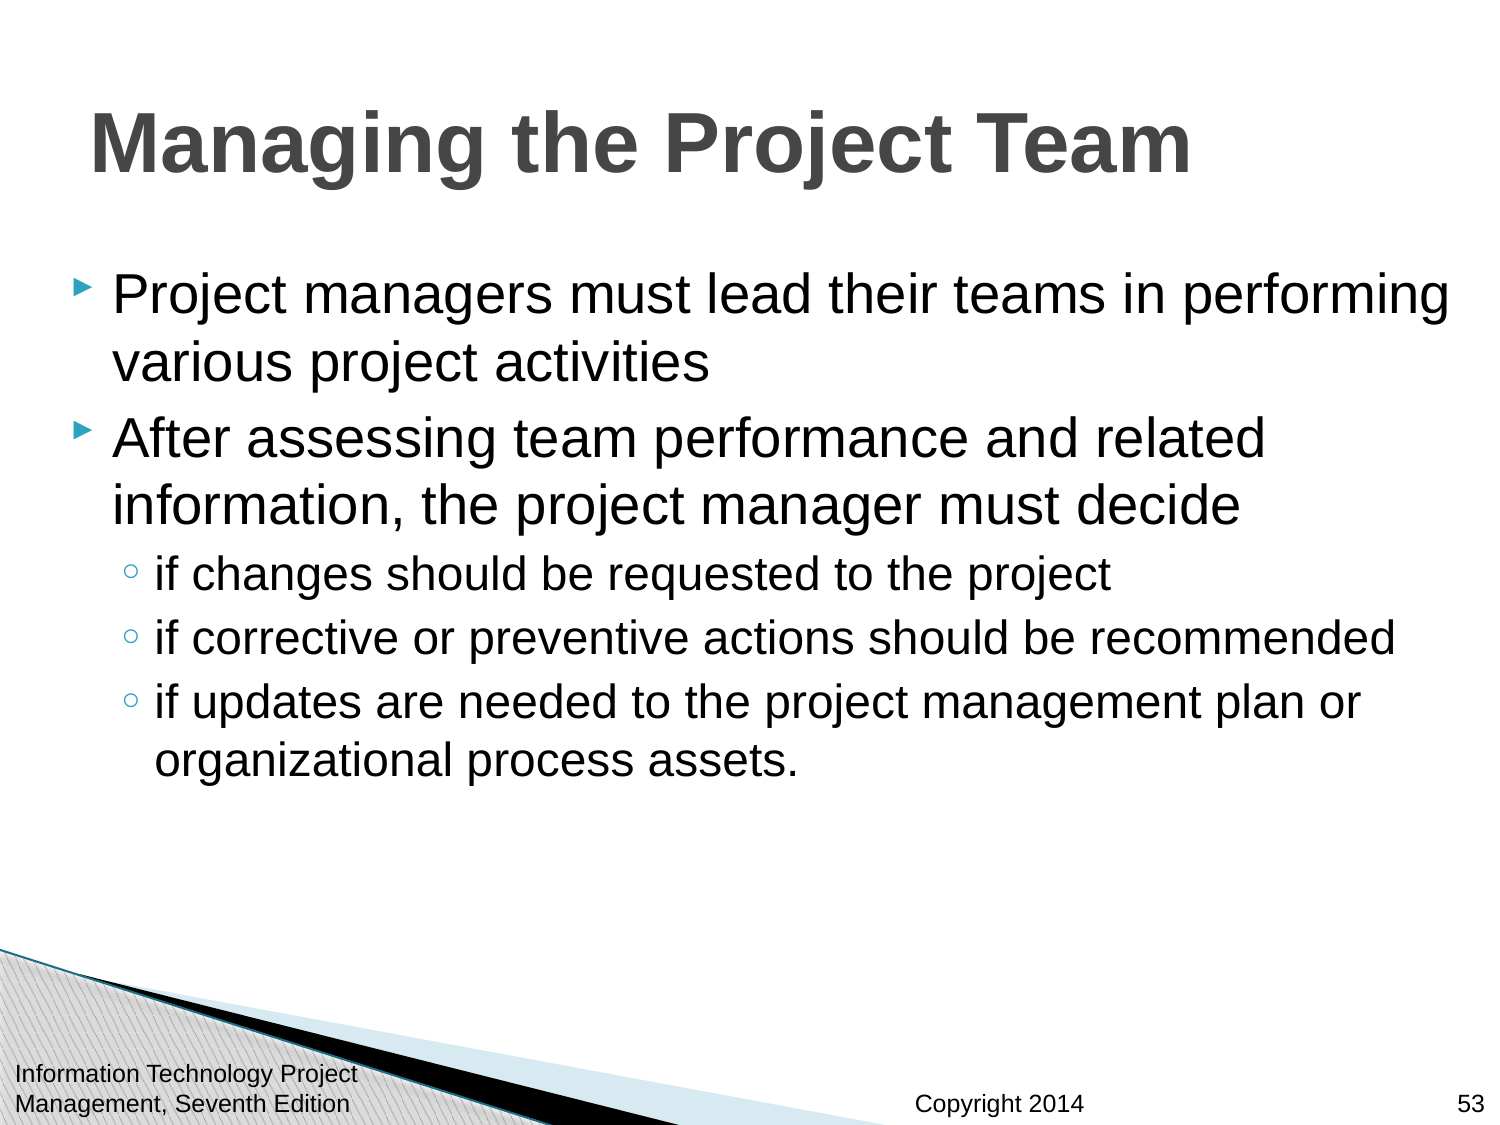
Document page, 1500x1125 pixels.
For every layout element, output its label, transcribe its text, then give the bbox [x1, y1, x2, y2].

footer Information Technology Project Management, Seventh Edition [0, 1065, 425, 1125]
slide_number 53 [1408, 1065, 1500, 1125]
title Managing the Project Team [75, 45, 1425, 233]
list Project managers must lead their teams in performing various project activities After assessing team performance and related information, the project manager must decide if changes should be requested to the project if corrective or preventive actions should be recommended if updates are needed to the project management plan or organizational process assets. [37, 249, 1476, 1001]
